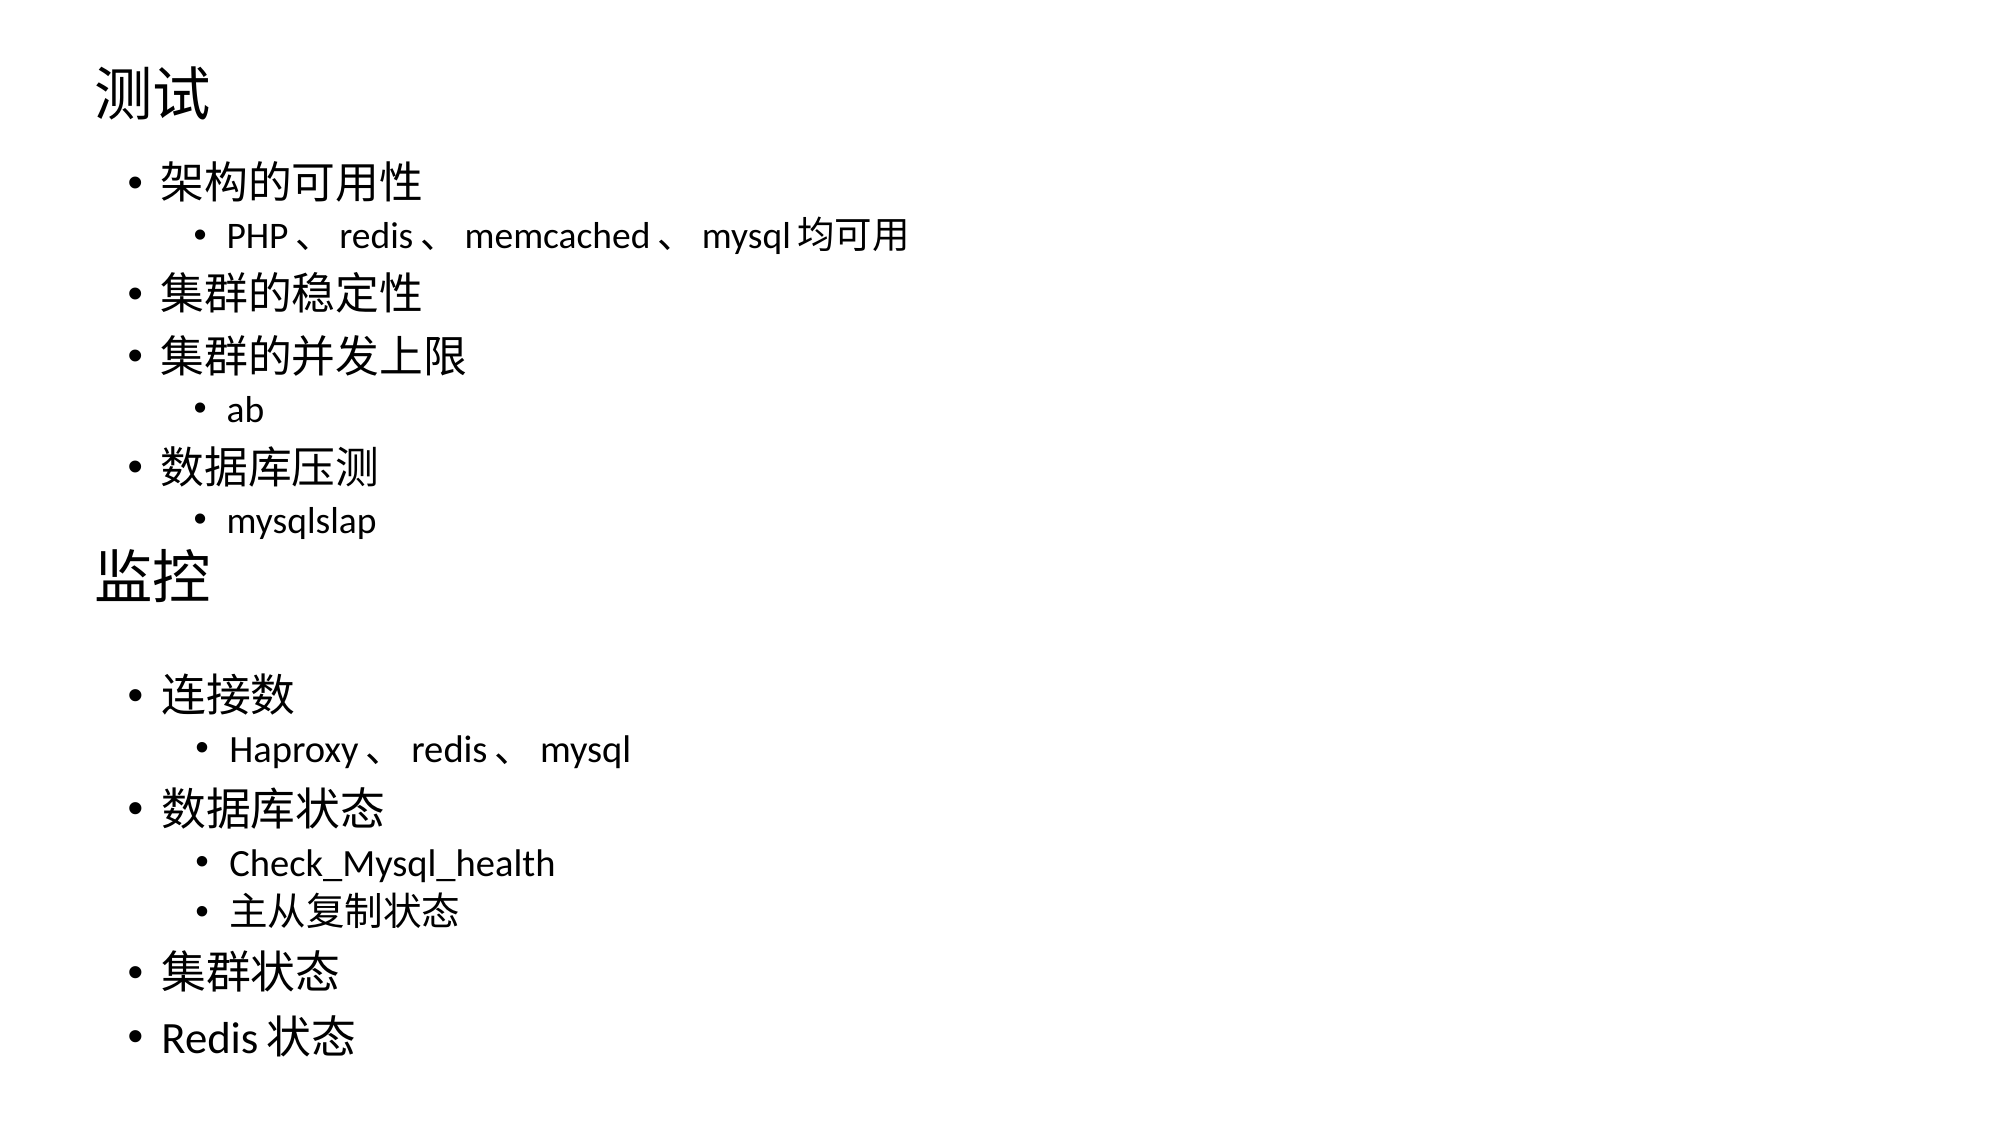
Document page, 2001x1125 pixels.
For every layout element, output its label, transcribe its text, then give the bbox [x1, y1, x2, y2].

text_box 监控 [79, 523, 1805, 637]
text_box 连接数 Haproxy、redis、mysql 数据库状态 Check_Mysql_health 主从复制状态 集群状态 Redis状态 [112, 665, 1838, 1074]
list 架构的可用性 PHP、redis、memcached、mysql均可用 集群的稳定性 集群的并发上限 ab 数据库压测 mysqlslap [112, 153, 1838, 554]
title 测试 [79, 40, 1805, 154]
